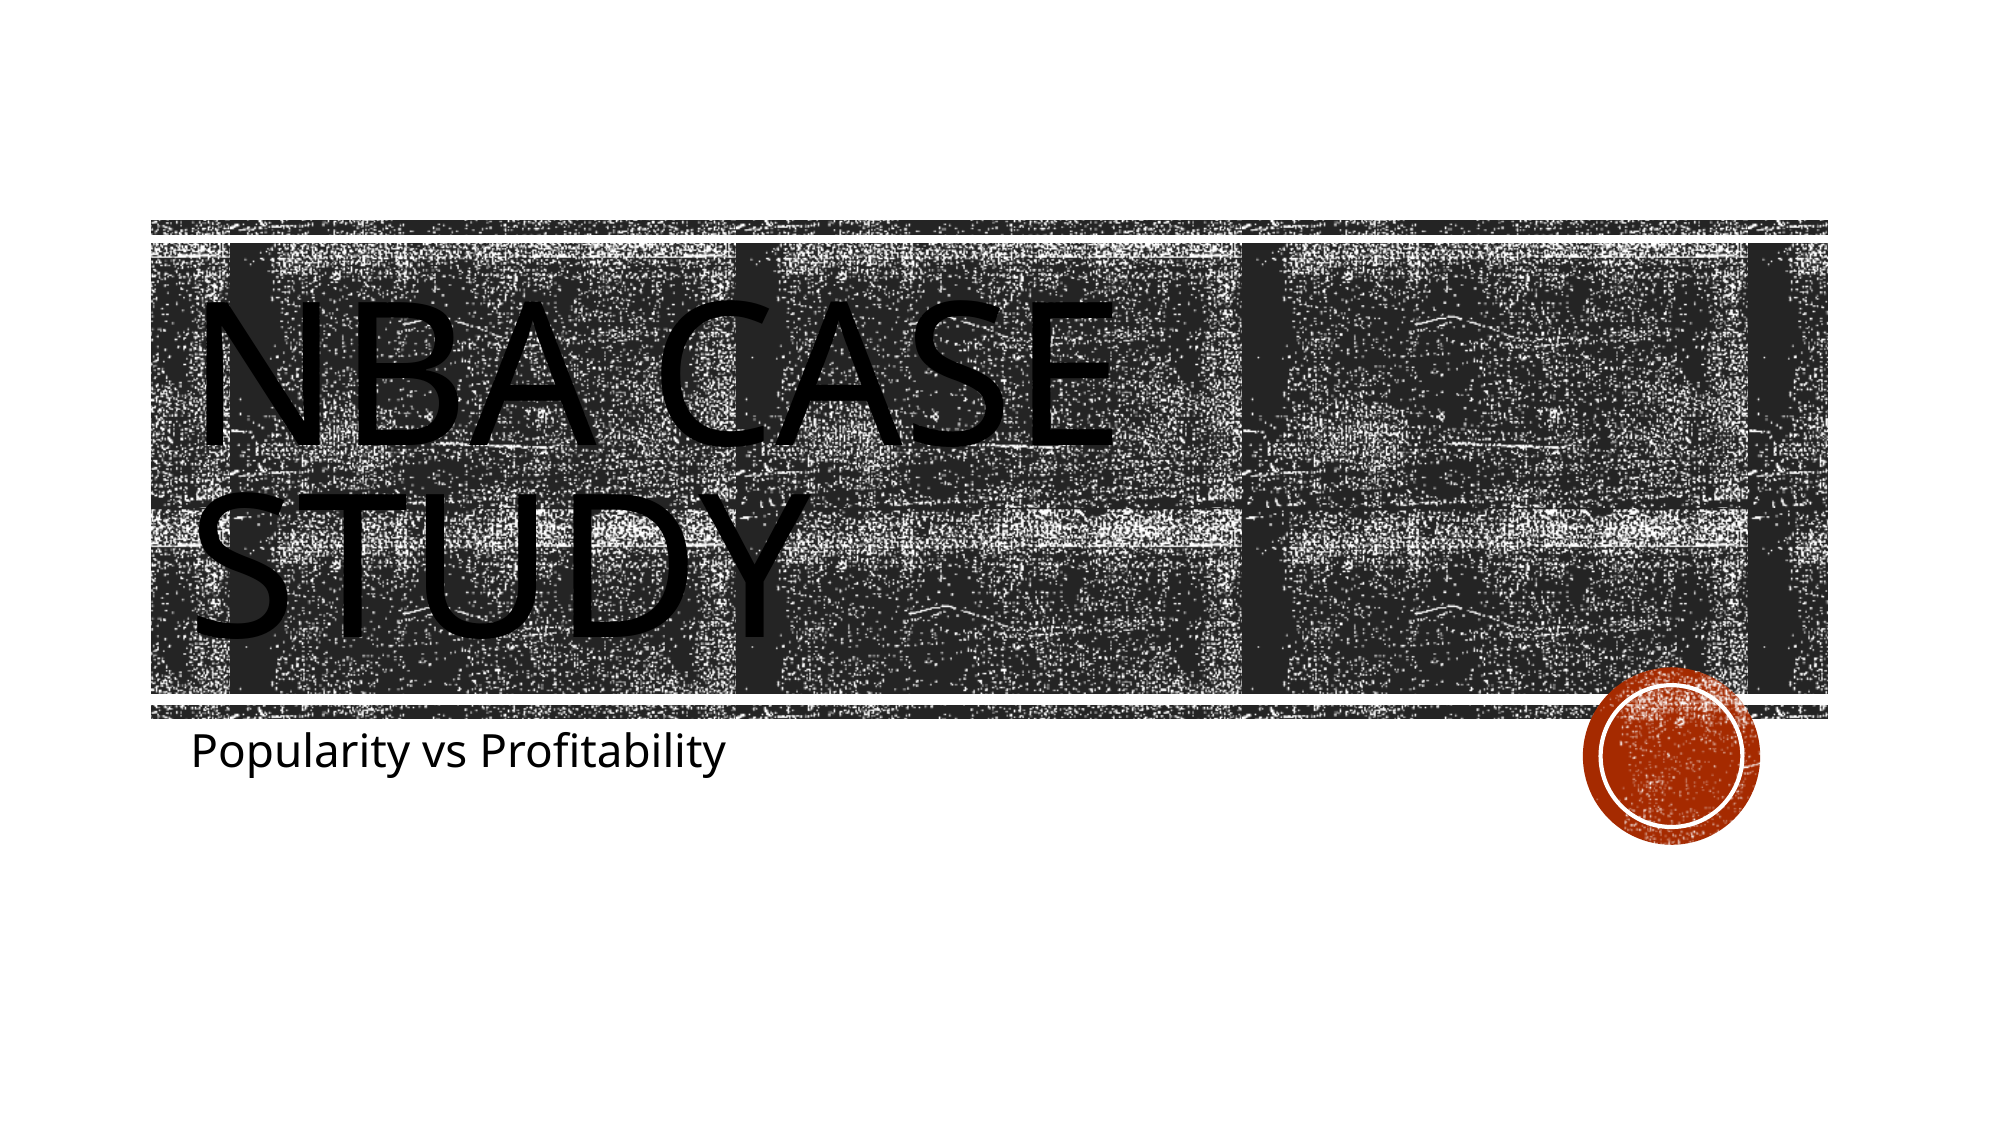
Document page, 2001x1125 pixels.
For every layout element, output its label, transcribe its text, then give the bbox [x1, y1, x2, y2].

title NBA Case Study [172, 234, 1808, 733]
subtitle Popularity vs Profitability [175, 720, 1470, 896]
